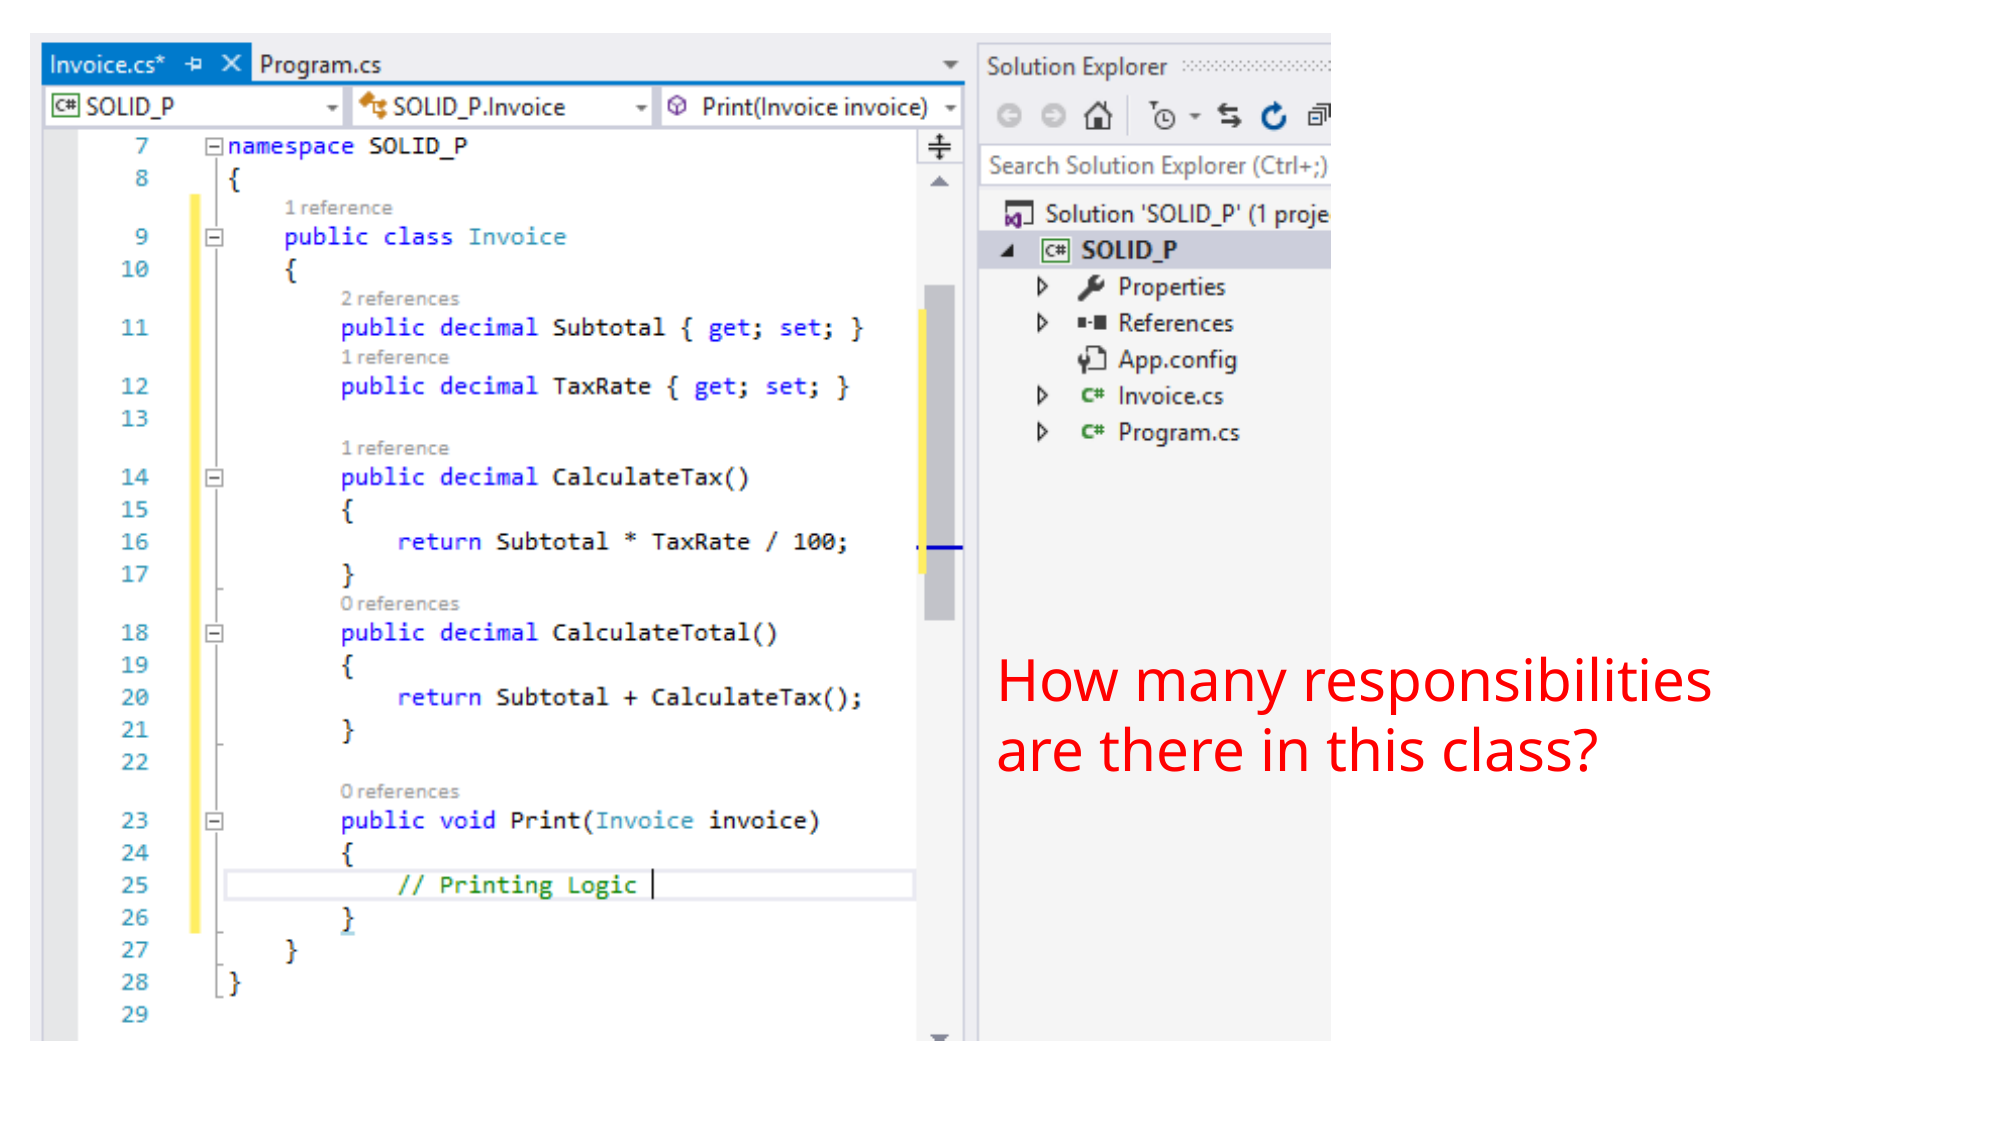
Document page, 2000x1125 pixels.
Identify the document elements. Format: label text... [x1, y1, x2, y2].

text_box How many responsibilities are there in this class? [1334, 643, 1730, 784]
picture [30, 33, 1331, 1042]
